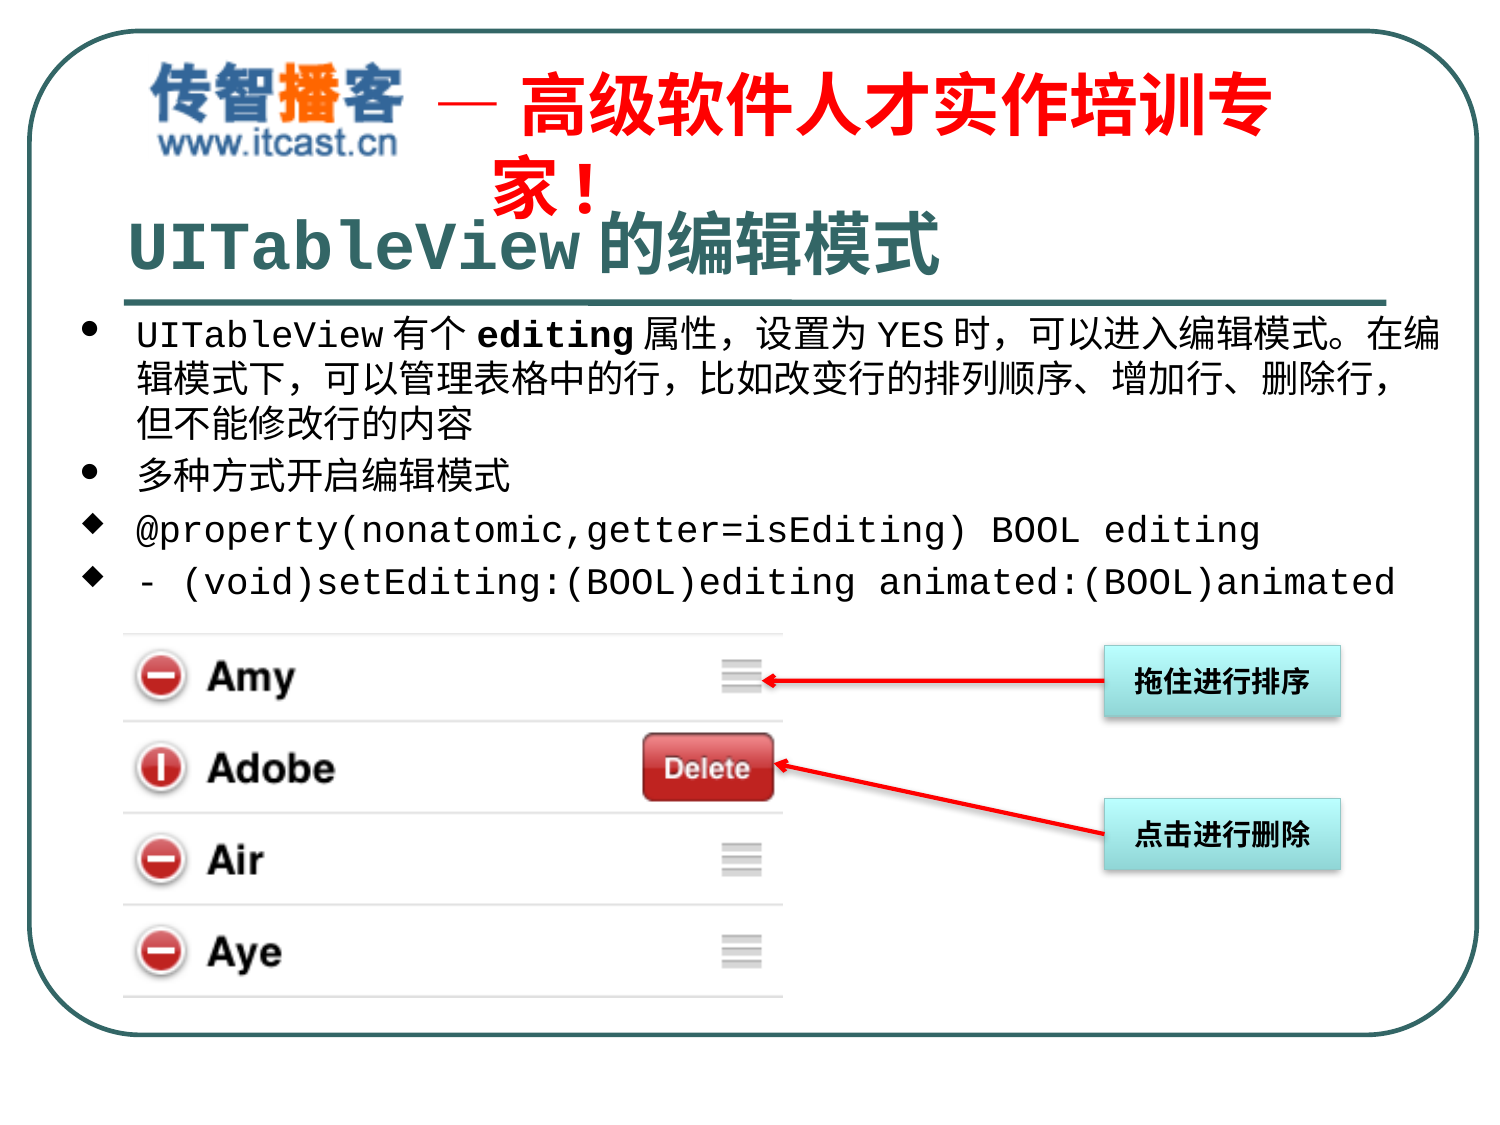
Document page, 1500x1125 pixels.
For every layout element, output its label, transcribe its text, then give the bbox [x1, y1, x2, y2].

title UITableView的编辑模式 [112, 54, 1375, 291]
text_box 点击进行删除 [1104, 798, 1341, 870]
picture [123, 632, 783, 999]
text_box 拖住进行排序 [1104, 645, 1341, 717]
list UITableView有个editing属性，设置为YES时，可以进入编辑模式。在编辑模式下，可以管理表格中的行，比如改变行的排列顺序、增加行、删除行，但不能修改行的内容 多种方式开启编辑模式 @property(nonatomic,getter=isEditing) BOOL editing - (void)setEditing:(BOOL)editing animated:(BOOL)animated [64, 302, 1459, 622]
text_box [773, 763, 1105, 835]
